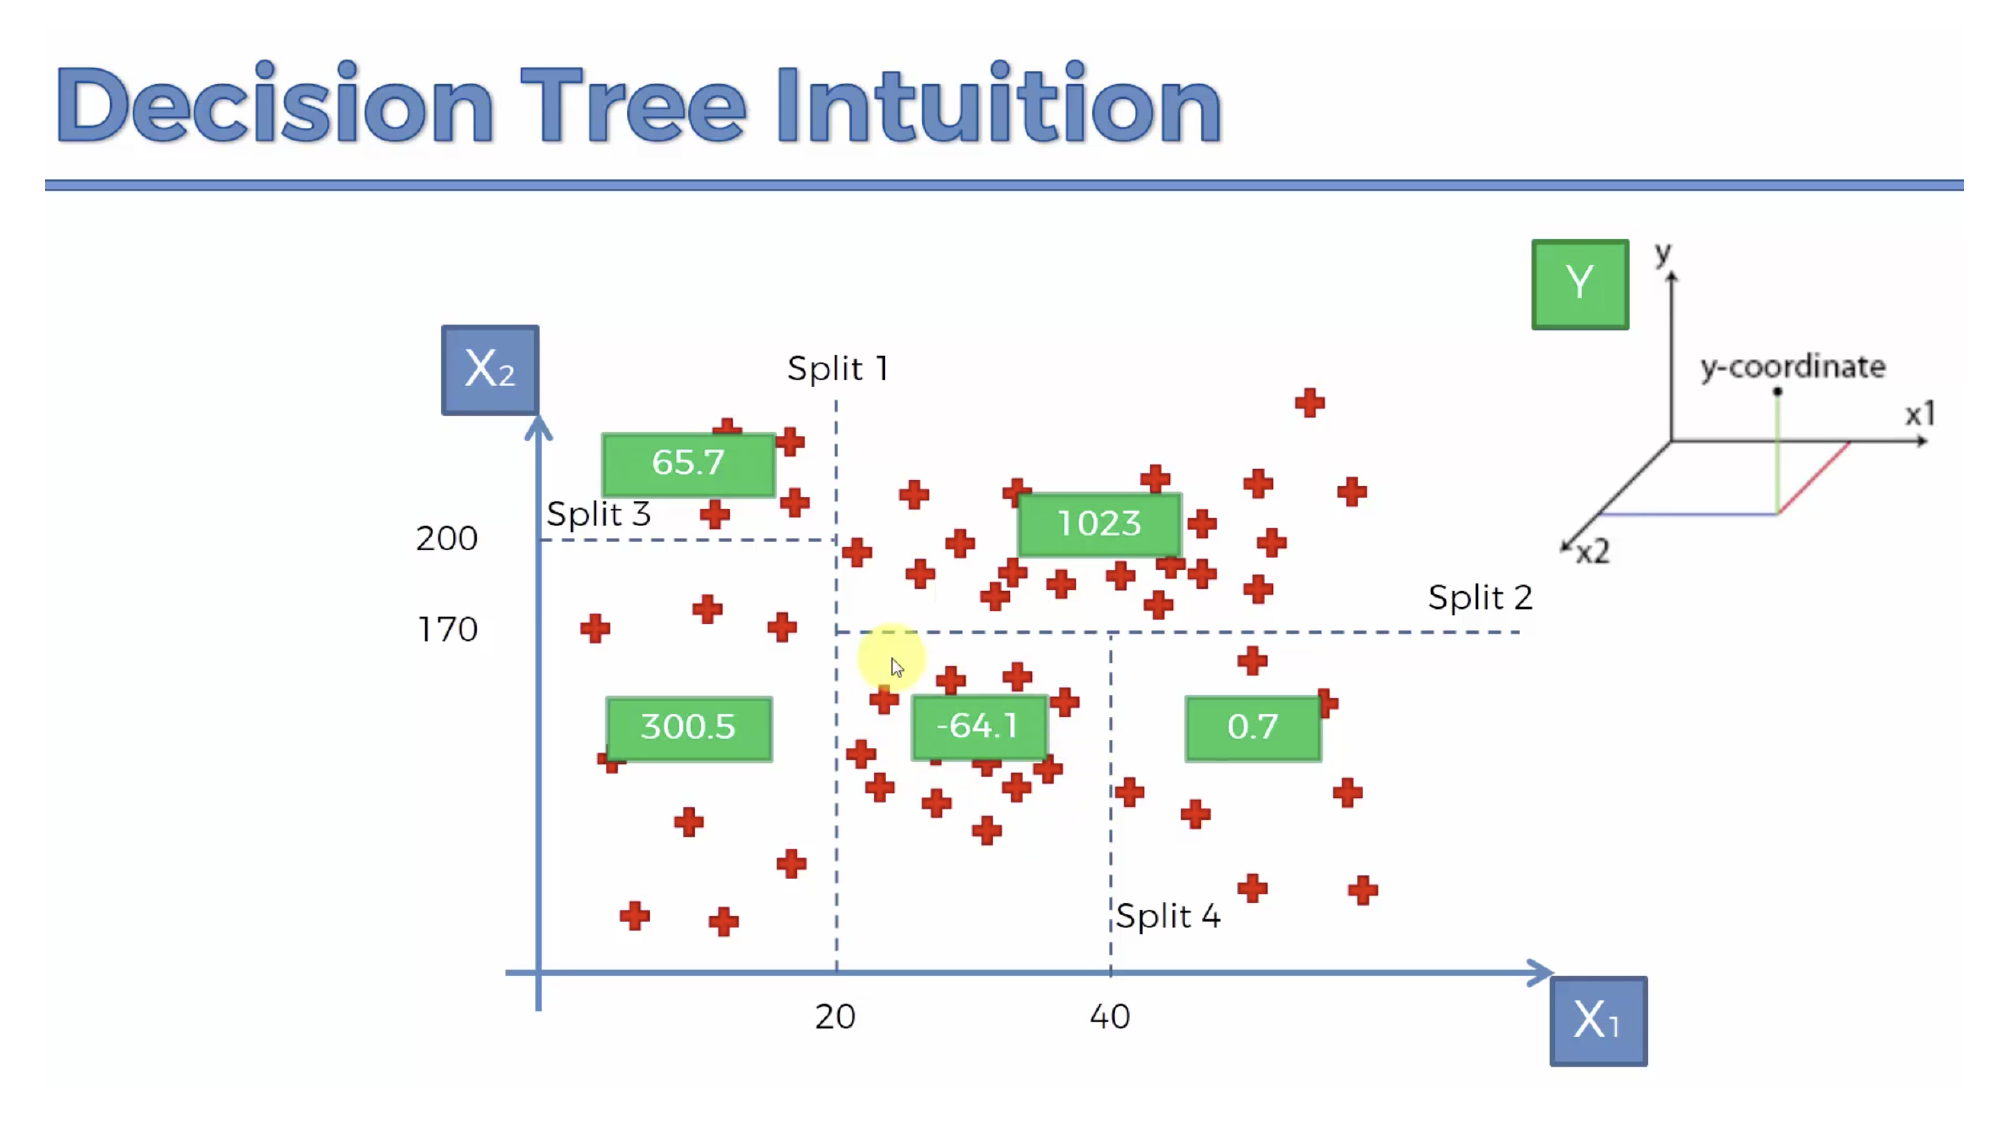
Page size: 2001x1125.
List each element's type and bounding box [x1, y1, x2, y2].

list [45, 27, 1965, 1089]
